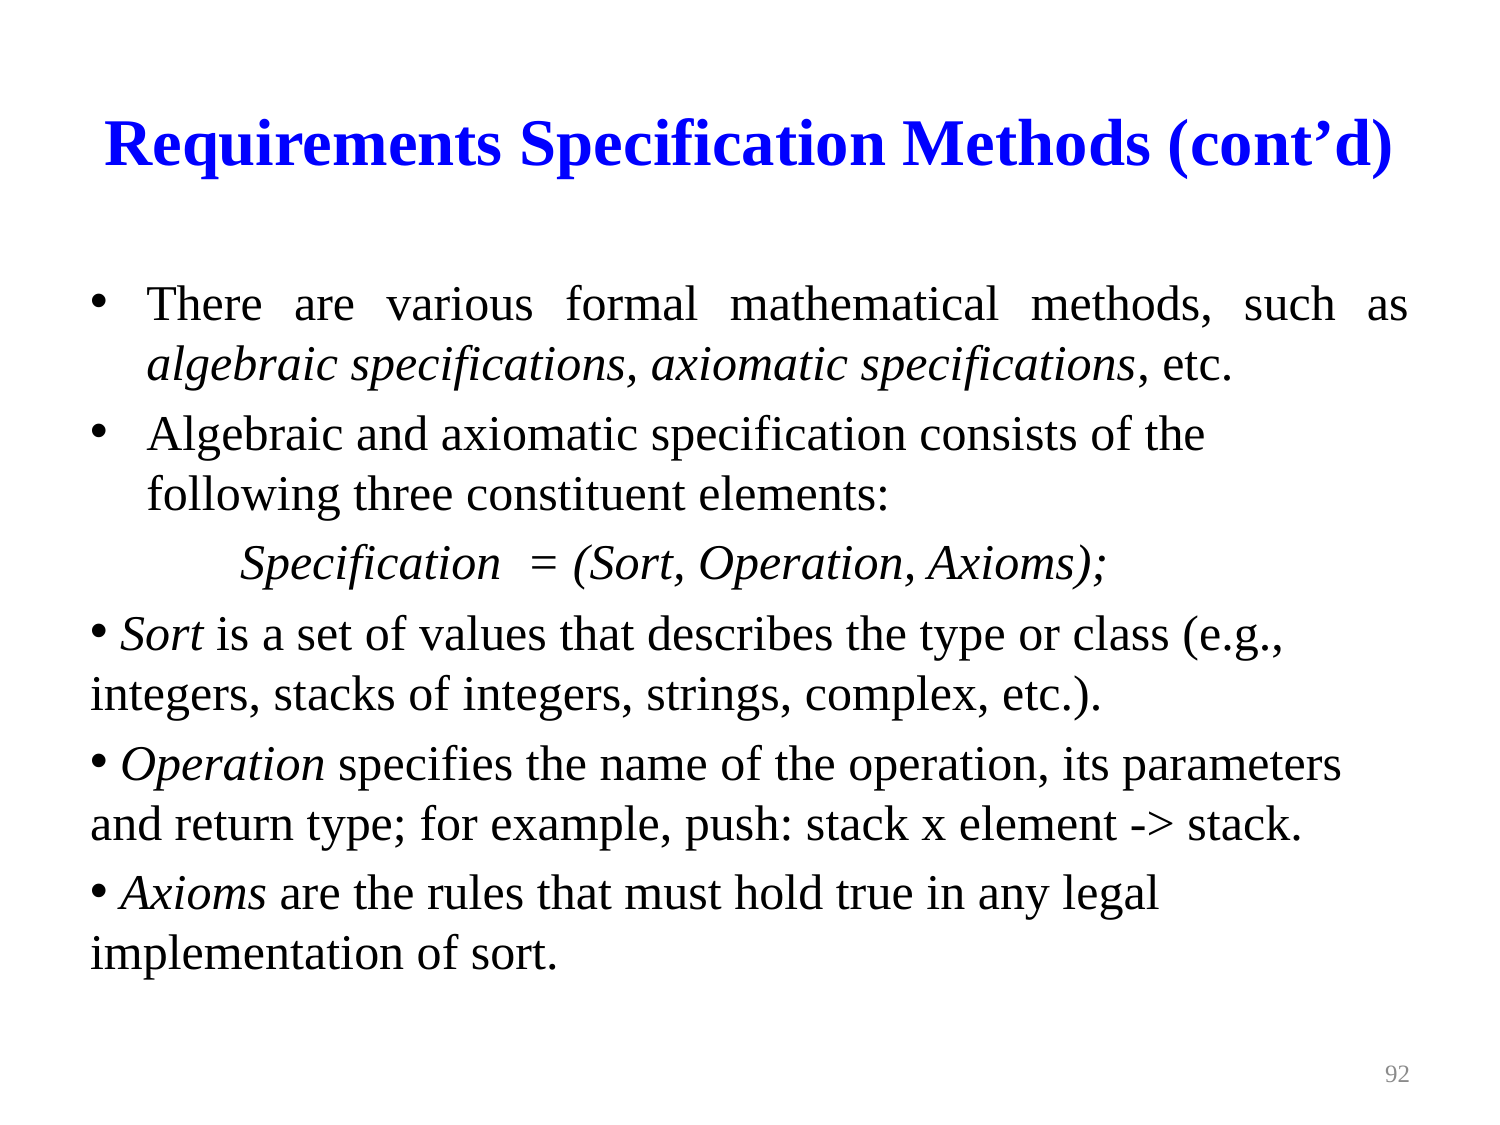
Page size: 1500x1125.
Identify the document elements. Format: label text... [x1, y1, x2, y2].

list There are various formal mathematical methods, such as algebraic specifications, axiomatic specifications, etc. Algebraic and axiomatic specification consists of the following three constituent elements: Specification = (Sort, Operation, Axioms); Sort is a set of values that describes the type or class (e.g., integers, stacks of integers, strings, complex, etc.). Operation specifies the name of the operation, its parameters and return type; for example, push: stack x element -> stack. Axioms are the rules that must hold true in any legal implementation of sort. [75, 262, 1425, 1005]
title Requirements Specification Methods (cont’d) [75, 45, 1425, 233]
slide_number 92 [1074, 1042, 1425, 1103]
